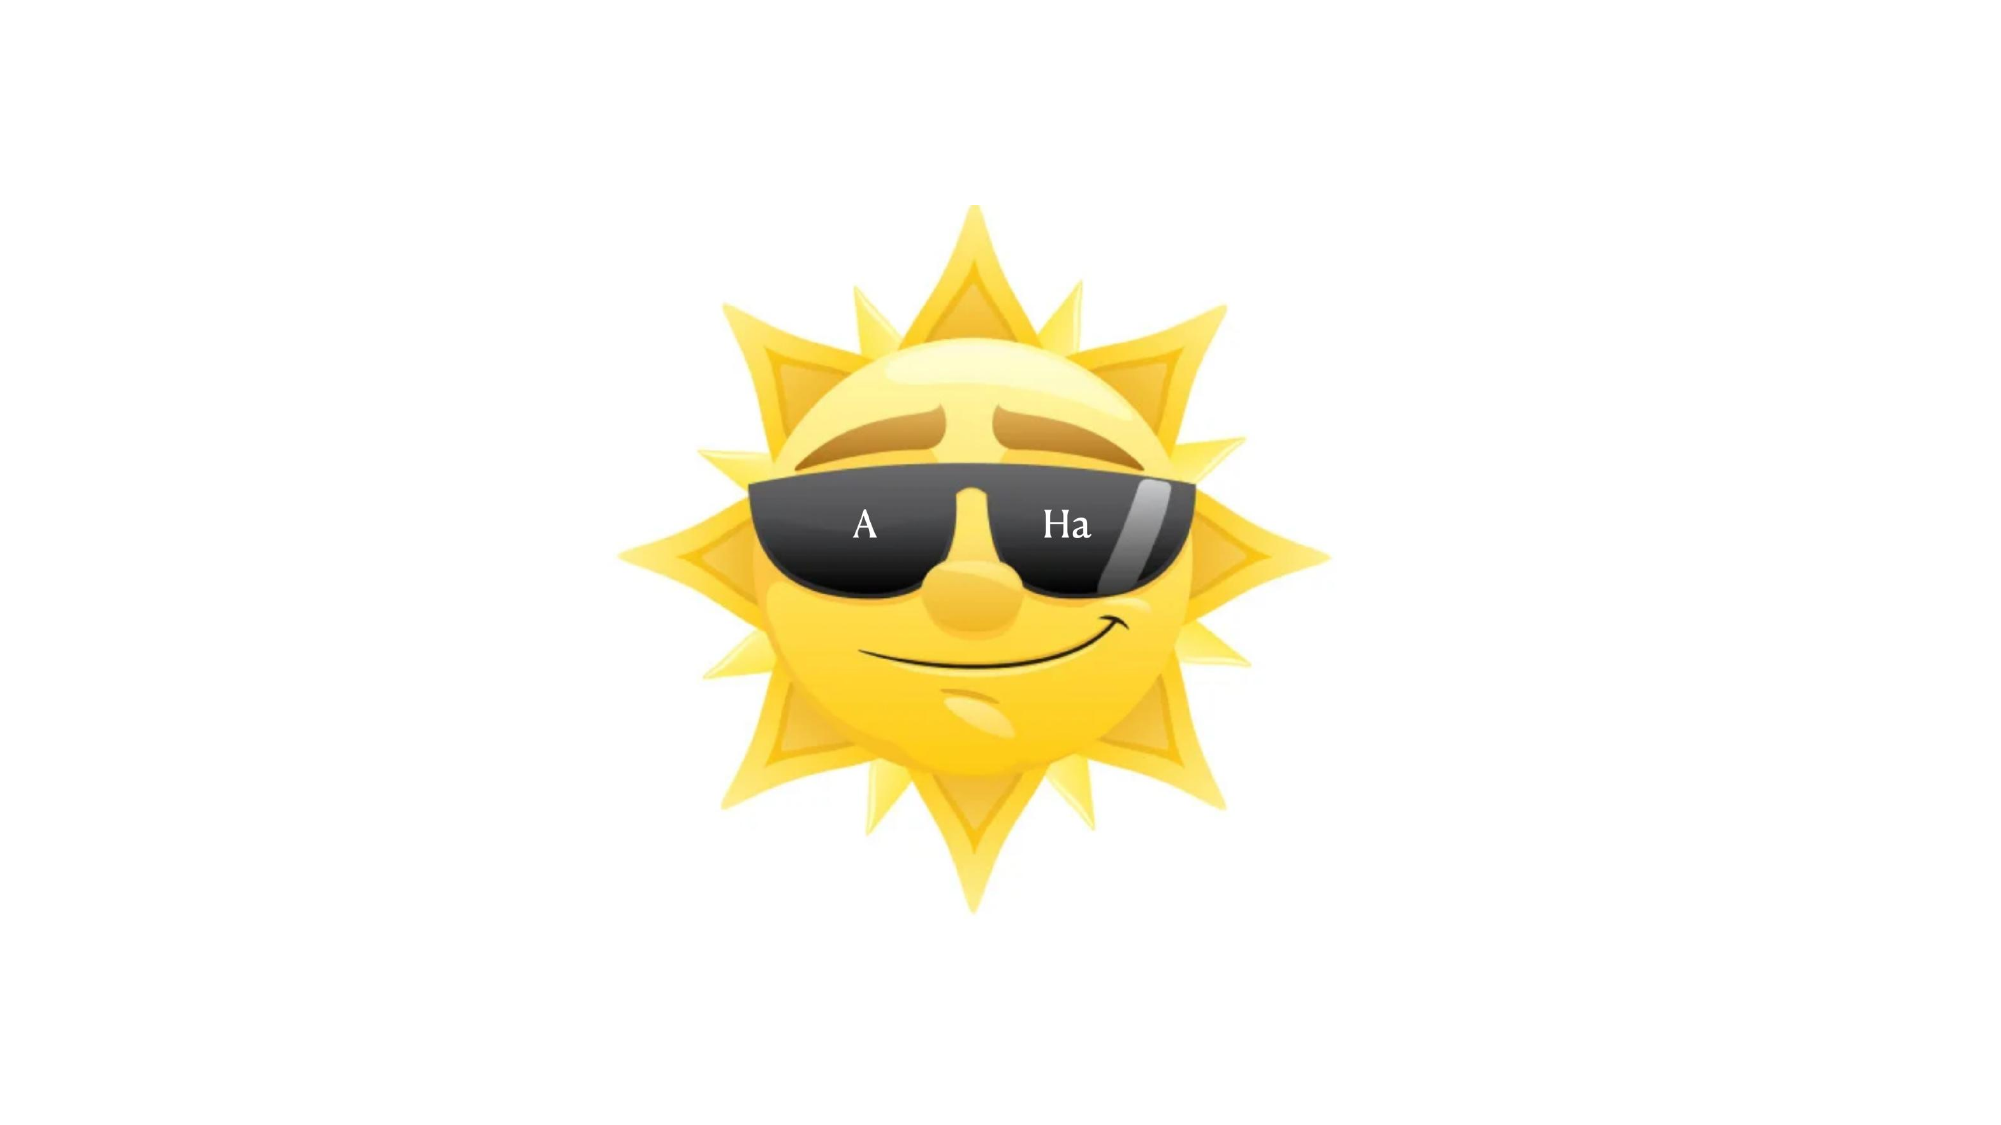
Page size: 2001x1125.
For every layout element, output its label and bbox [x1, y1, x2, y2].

picture [592, 205, 1408, 920]
